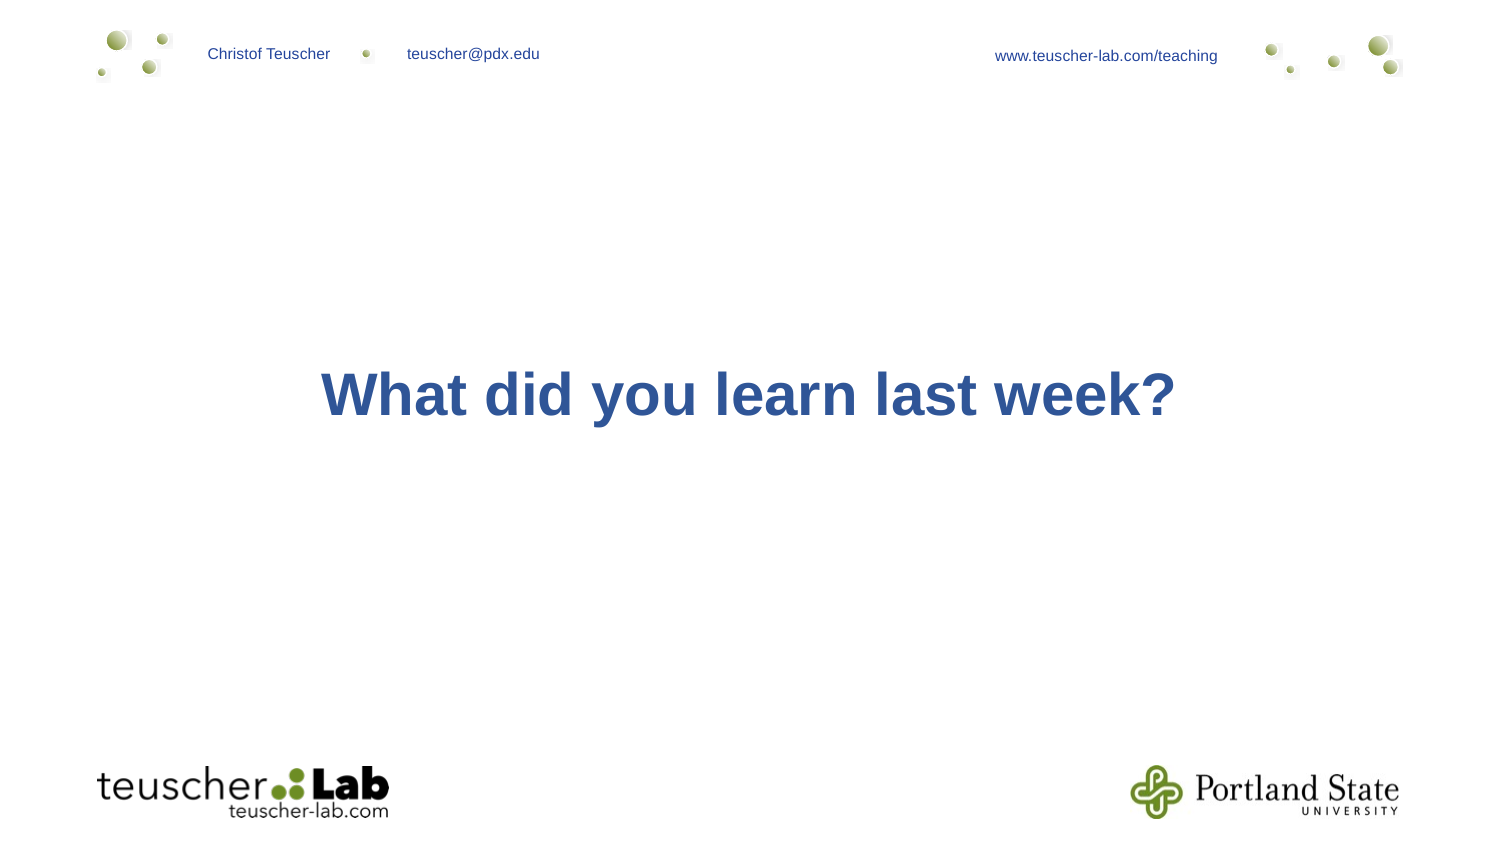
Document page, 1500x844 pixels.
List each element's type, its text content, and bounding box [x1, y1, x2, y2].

picture [1130, 765, 1399, 819]
text_box What did you learn last week? [0, 358, 1500, 435]
picture [97, 766, 389, 818]
